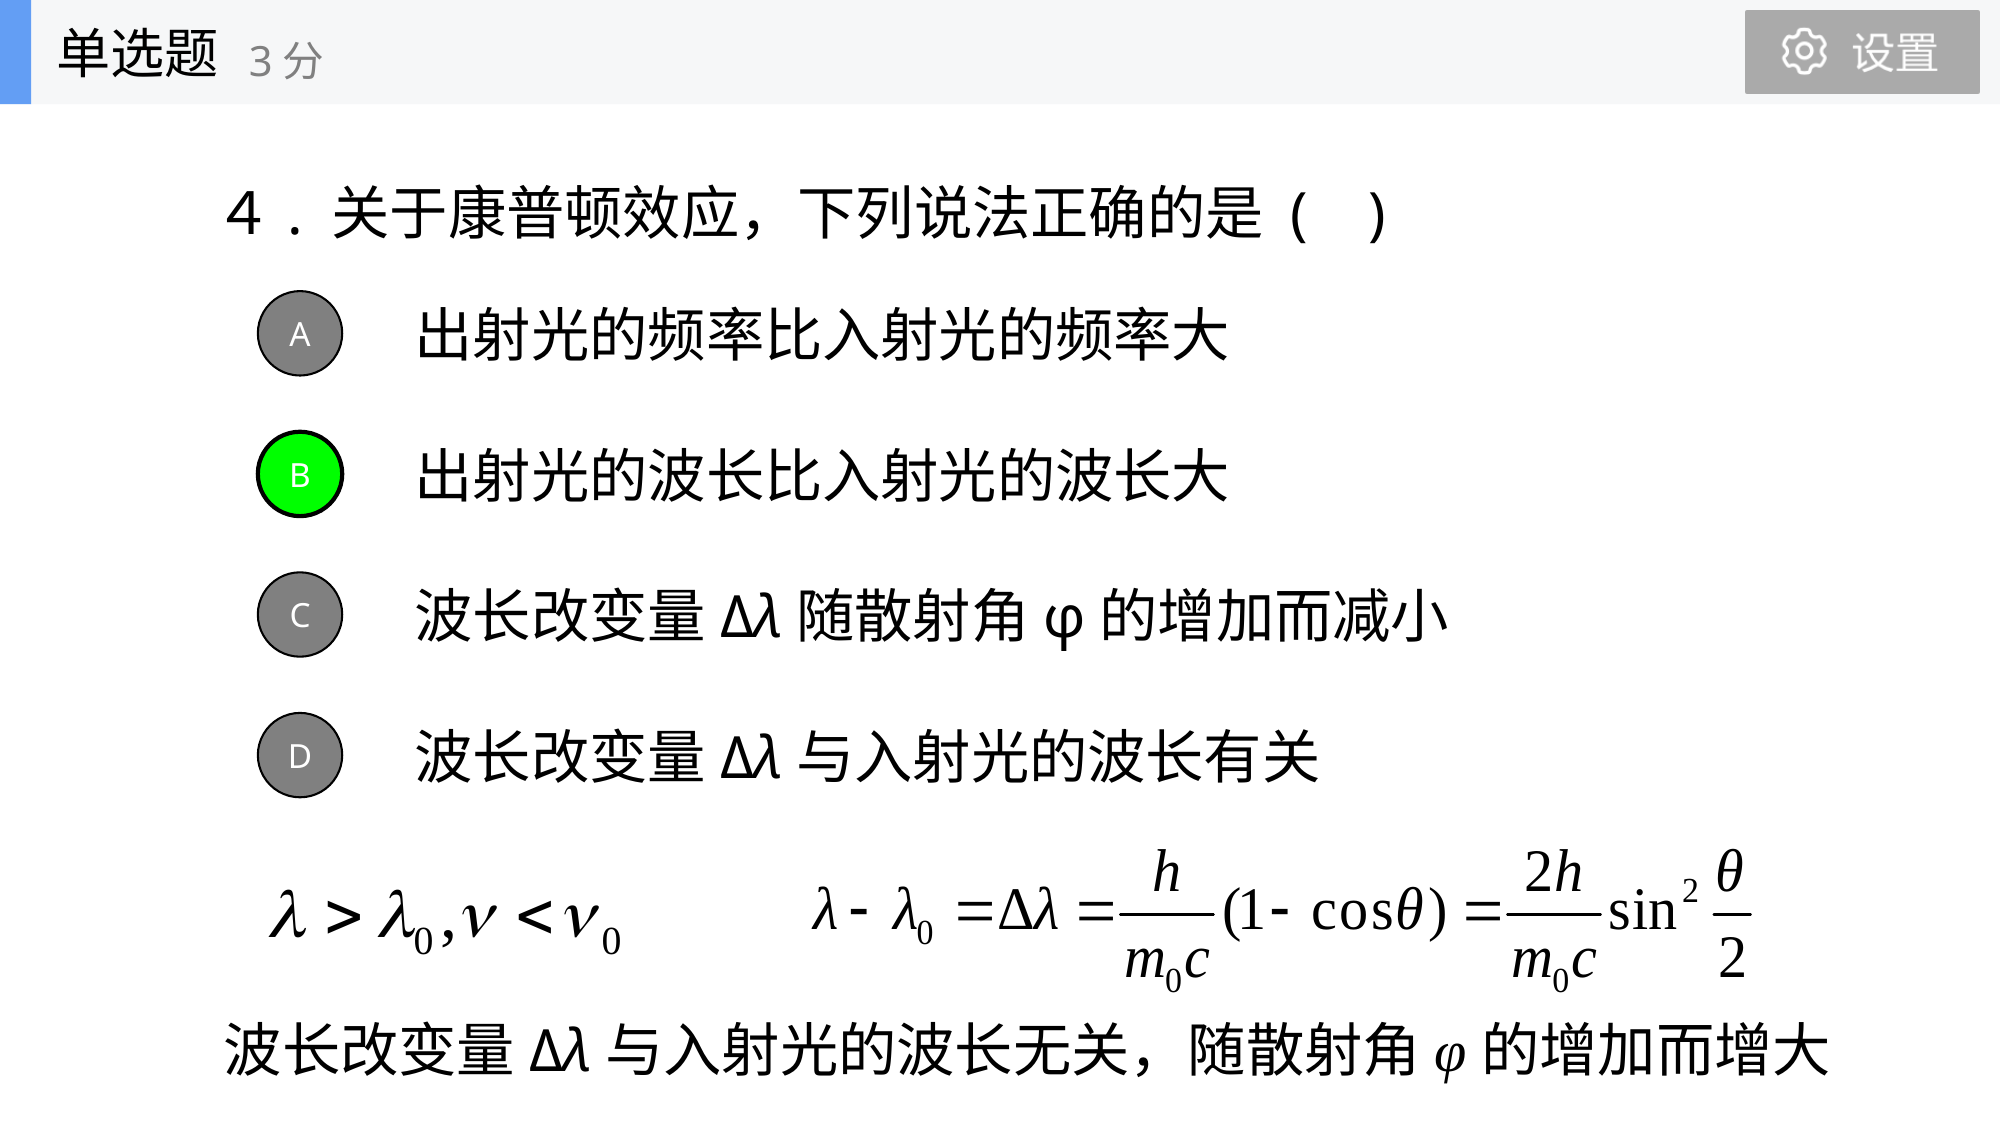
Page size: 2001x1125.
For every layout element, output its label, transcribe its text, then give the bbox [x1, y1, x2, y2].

text_box 波长改变量Δλ与入射光的波长无关，随散射角φ的增加而增大 [209, 1005, 1846, 1090]
text_box C [256, 571, 344, 658]
picture [1745, 10, 1980, 94]
text_box ４. 关于康普顿效应，下列说法正确的是 ( ) [200, 105, 1800, 388]
text_box A [256, 290, 344, 377]
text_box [257, 869, 632, 972]
text_box 出射光的波长比入射光的波长大 [399, 421, 1800, 527]
text_box 波长改变量Δλ与入射光的波长有关 [399, 702, 1800, 808]
text_box 波长改变量Δλ随散射角φ的增加而减小 [399, 561, 1800, 668]
text_box 出射光的频率比入射光的频率大 [399, 280, 1800, 386]
text_box D [256, 711, 344, 799]
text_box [0, 0, 2000, 105]
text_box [802, 833, 1763, 1006]
text_box B [256, 430, 344, 518]
